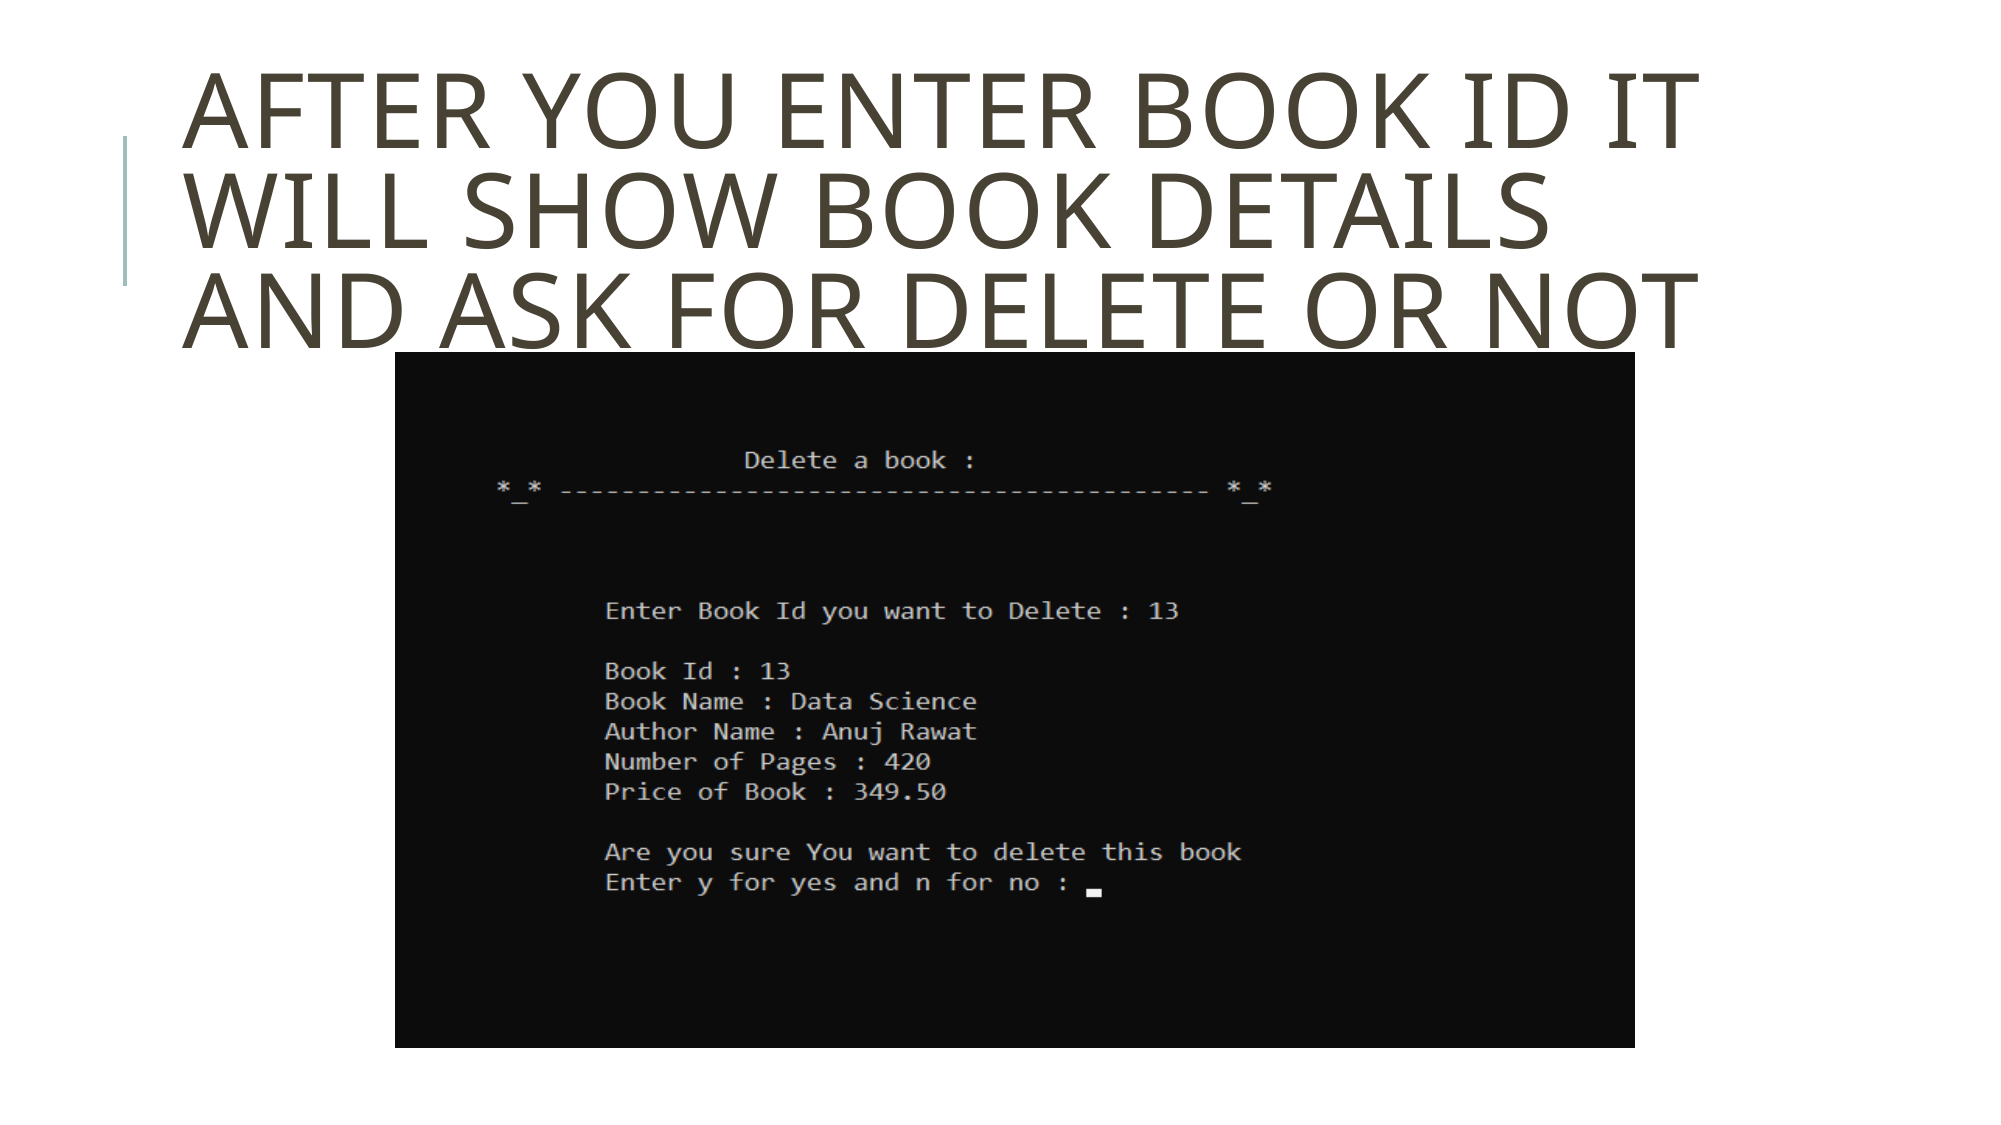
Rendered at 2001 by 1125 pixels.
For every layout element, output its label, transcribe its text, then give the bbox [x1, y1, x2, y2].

title After you enter book id It will show book details and ask for delete or not [168, 96, 1763, 342]
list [395, 352, 1635, 1048]
